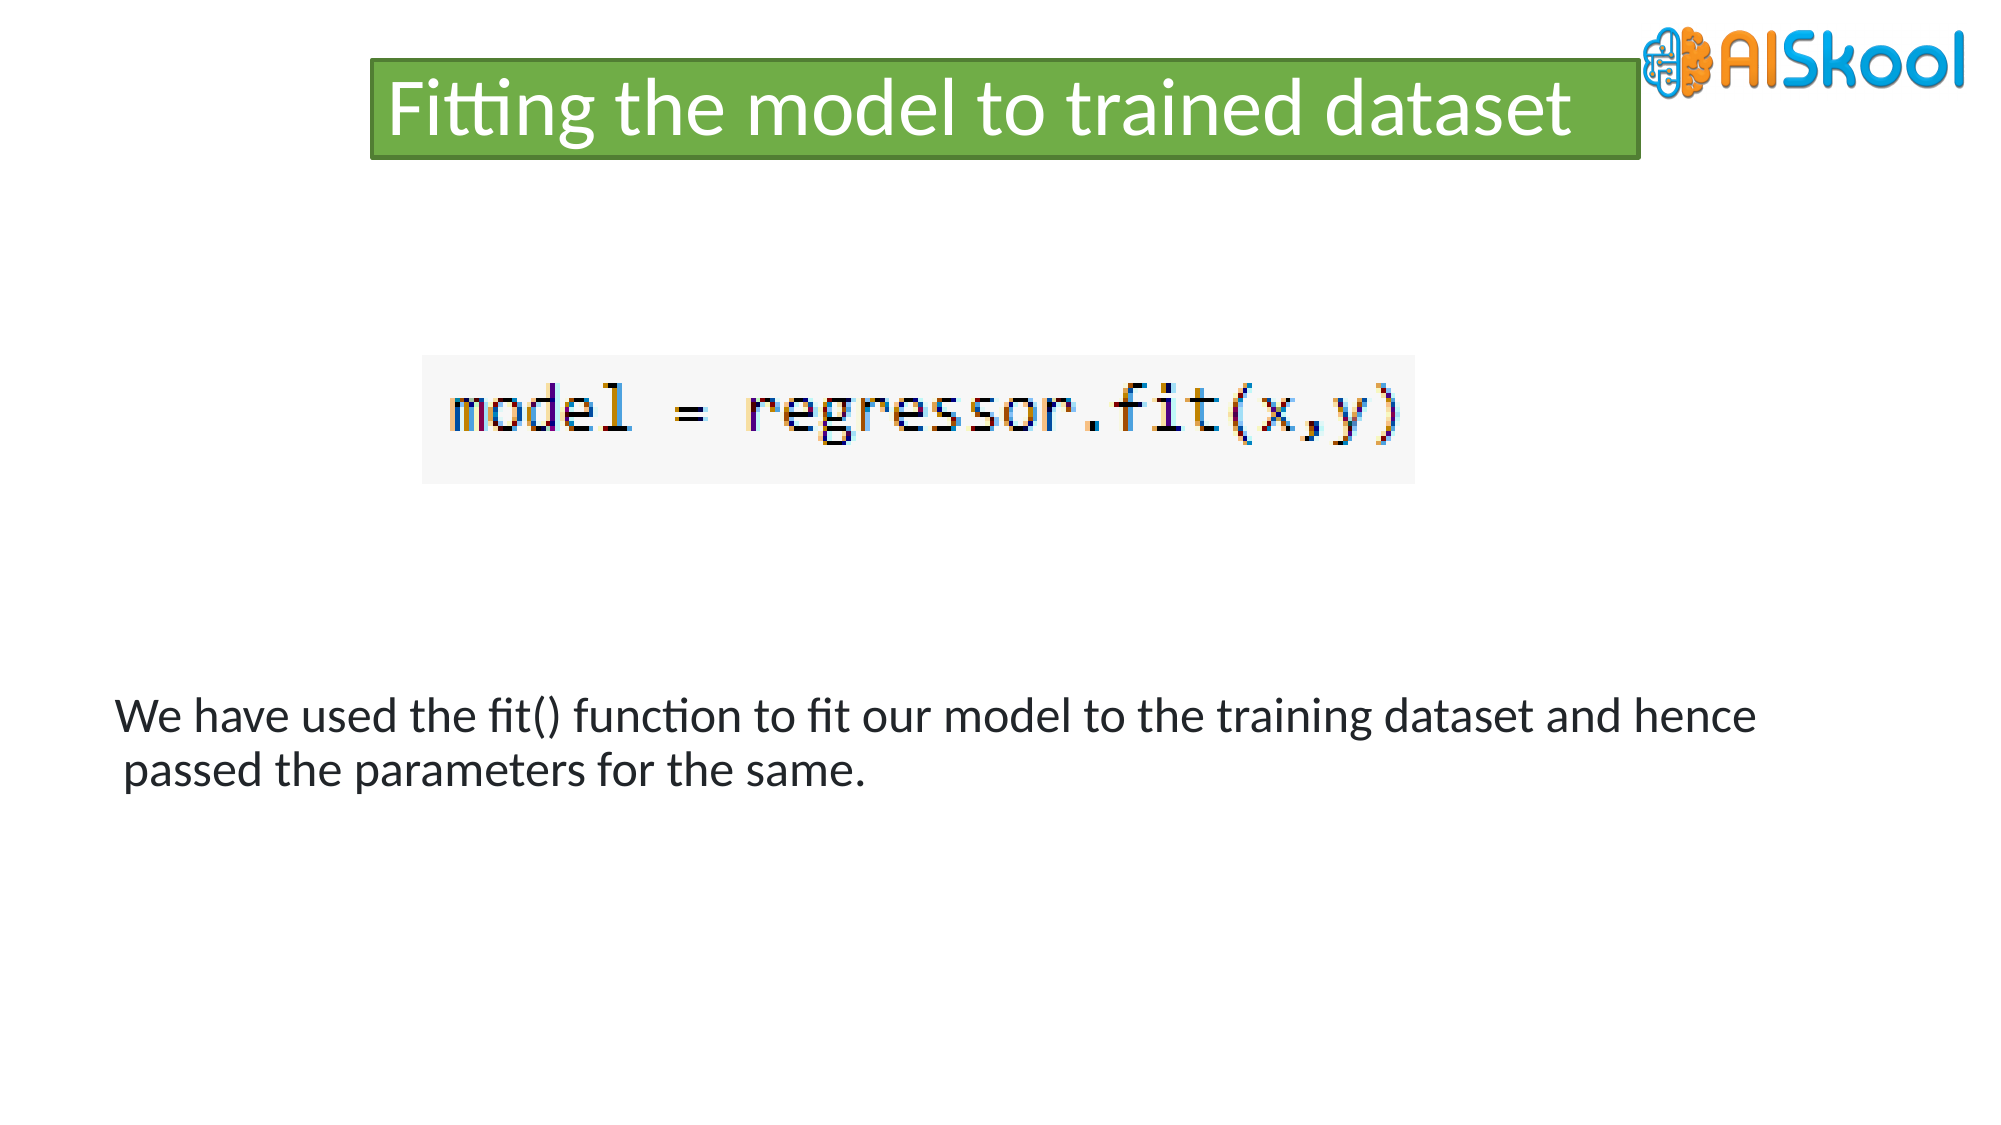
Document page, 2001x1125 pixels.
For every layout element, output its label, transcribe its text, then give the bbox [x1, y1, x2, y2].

picture [1641, 23, 1967, 101]
title Fitting the model to trained dataset [372, 59, 1639, 158]
picture [421, 354, 1415, 485]
list We have used the fit() function to fit our model to the training dataset and hence passed the parameters for the same. [70, 681, 1901, 1058]
